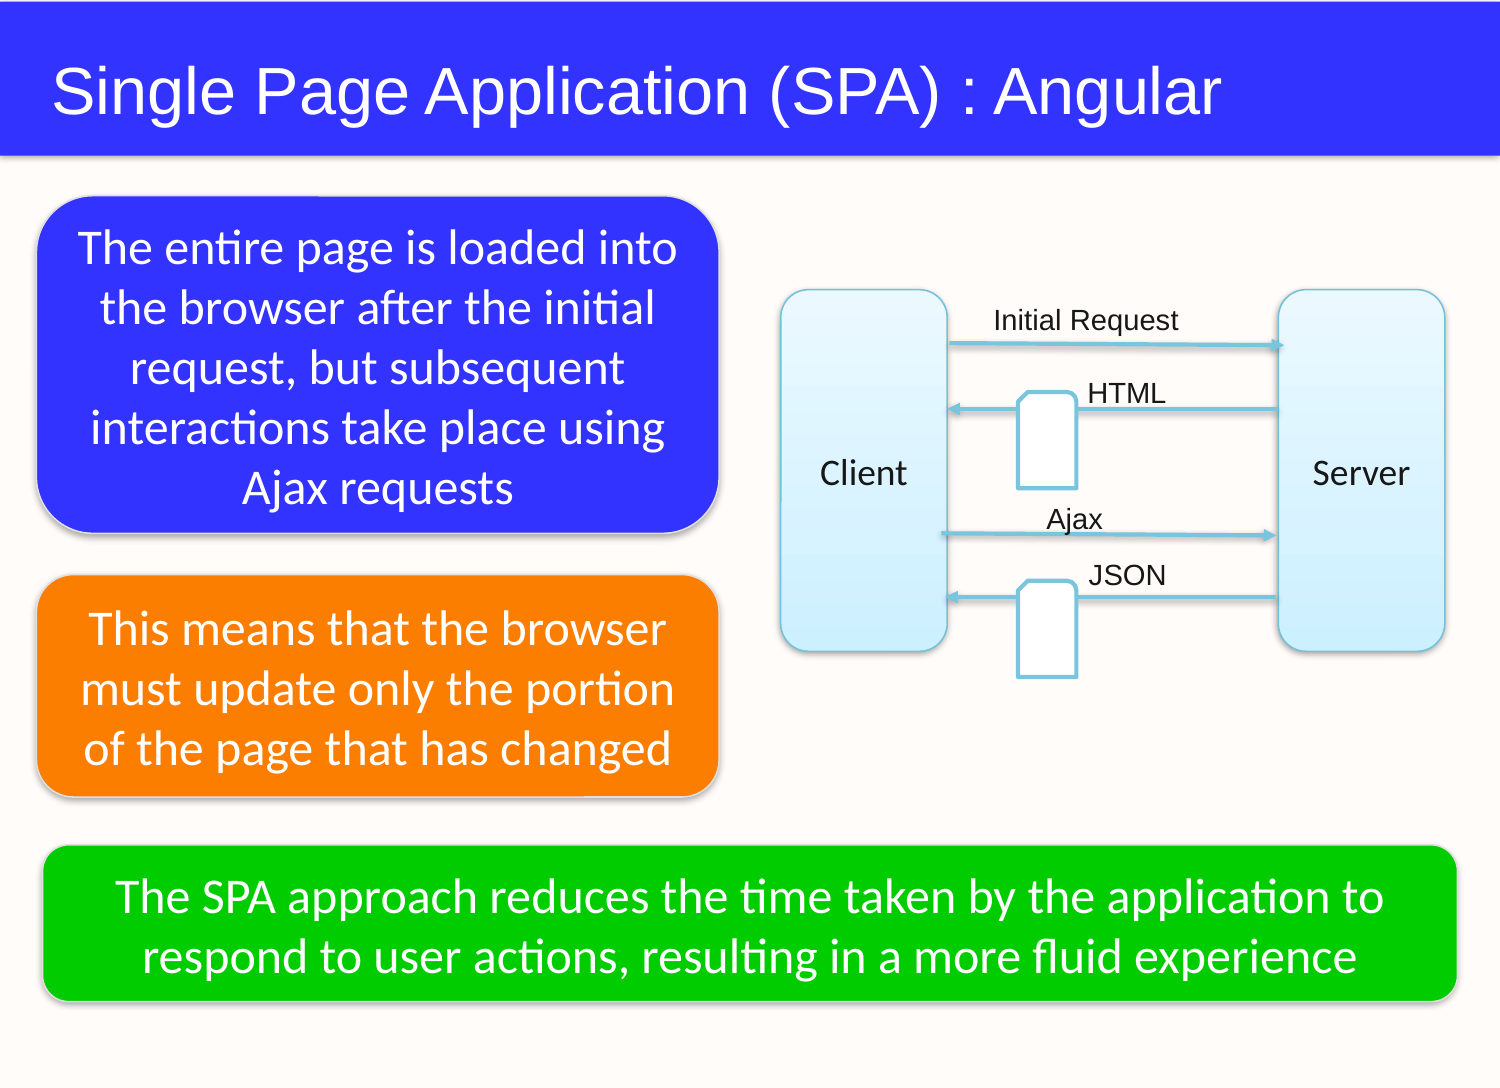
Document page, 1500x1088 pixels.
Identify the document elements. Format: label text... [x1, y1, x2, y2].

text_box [780, 289, 1445, 678]
text_box The entire page is loaded into the browser after the initial request, but subsequent interactions take place using Ajax requests [35, 194, 720, 535]
title Single Page Application (SPA) : Angular [36, 40, 1472, 131]
text_box The SPA approach reduces the time taken by the application to respond to user actions, resulting in a more fluid experience [41, 844, 1459, 1003]
text_box This means that the browser must update only the portion of the page that has changed [35, 573, 720, 798]
